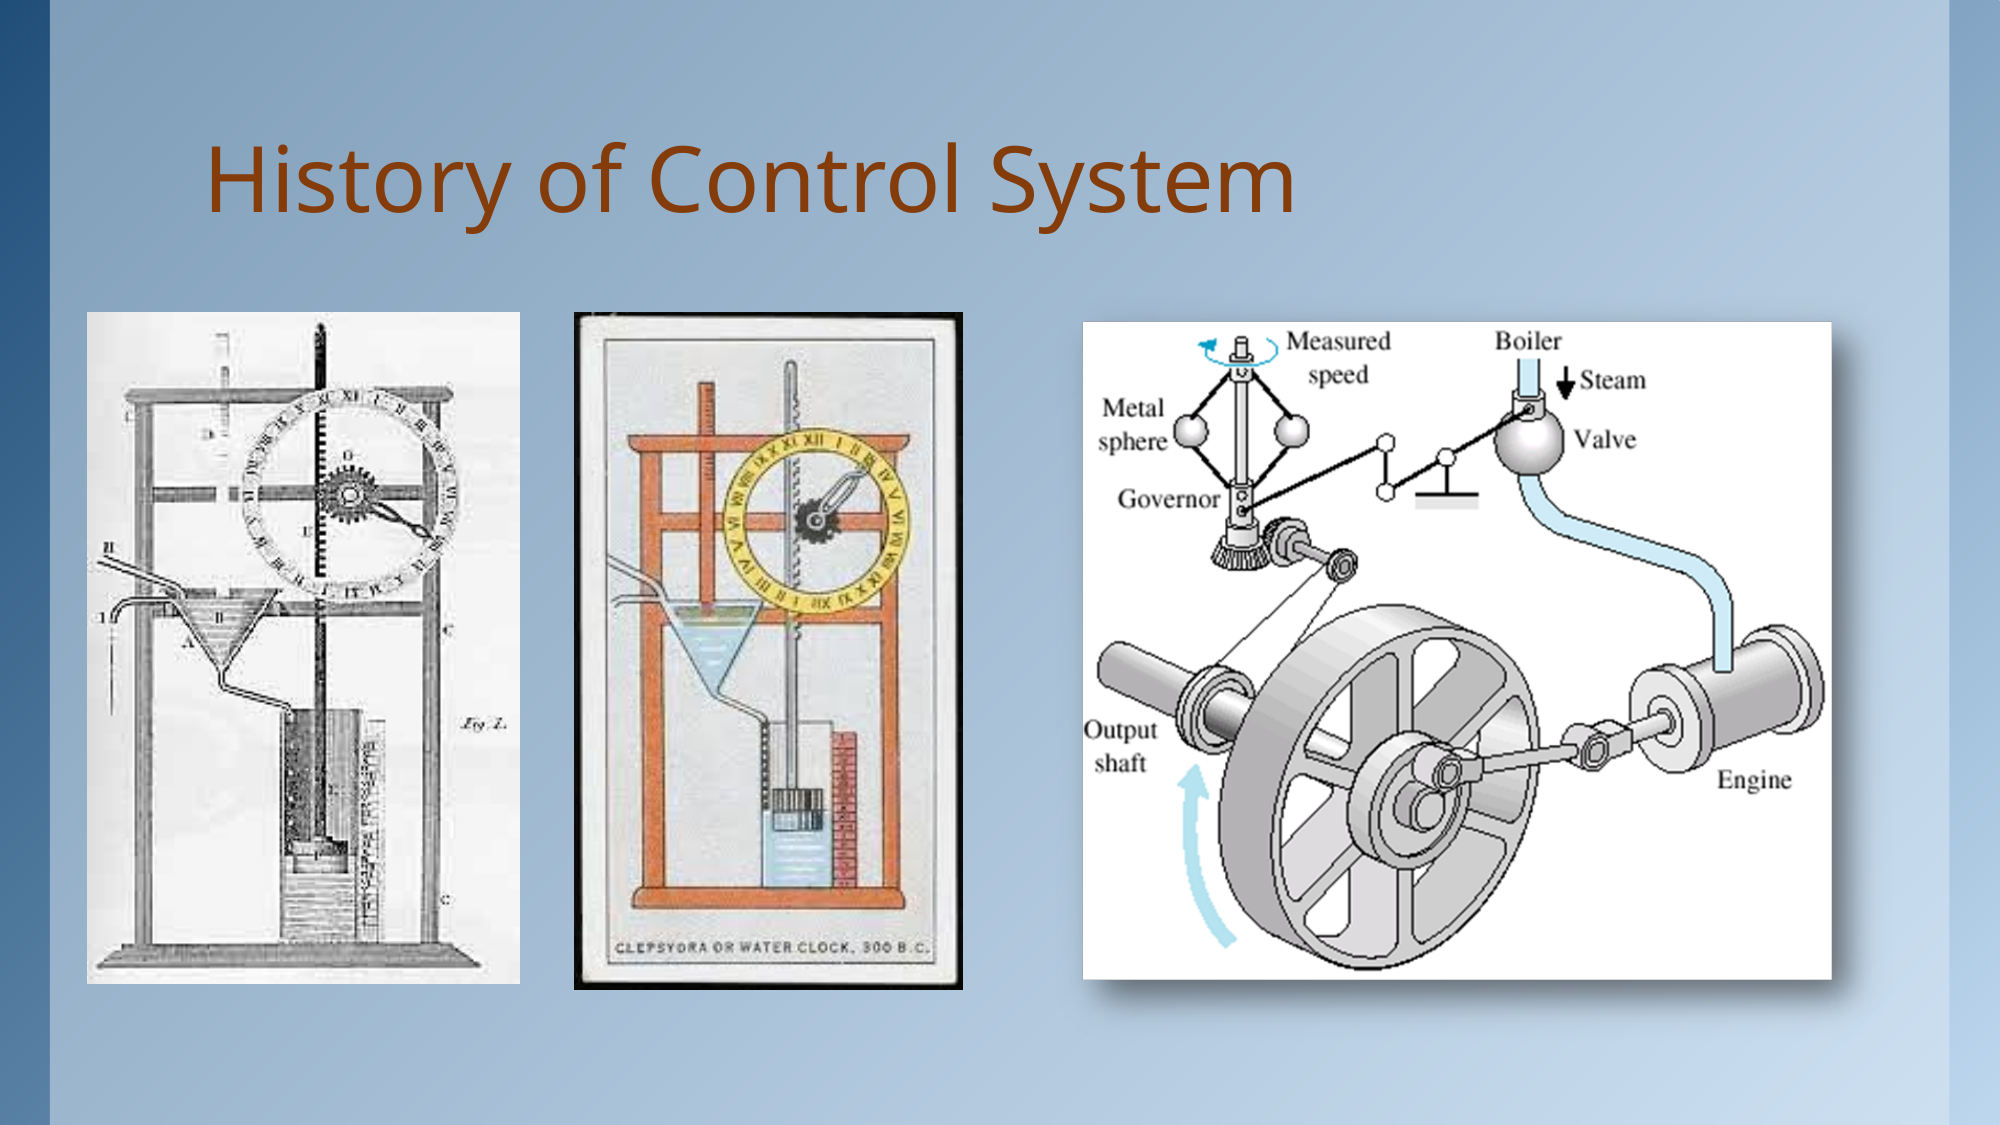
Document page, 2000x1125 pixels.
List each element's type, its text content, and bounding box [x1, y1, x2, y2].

title History of Control System [183, 12, 1850, 242]
picture [1049, 288, 1900, 1048]
picture [574, 312, 963, 990]
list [87, 312, 520, 984]
